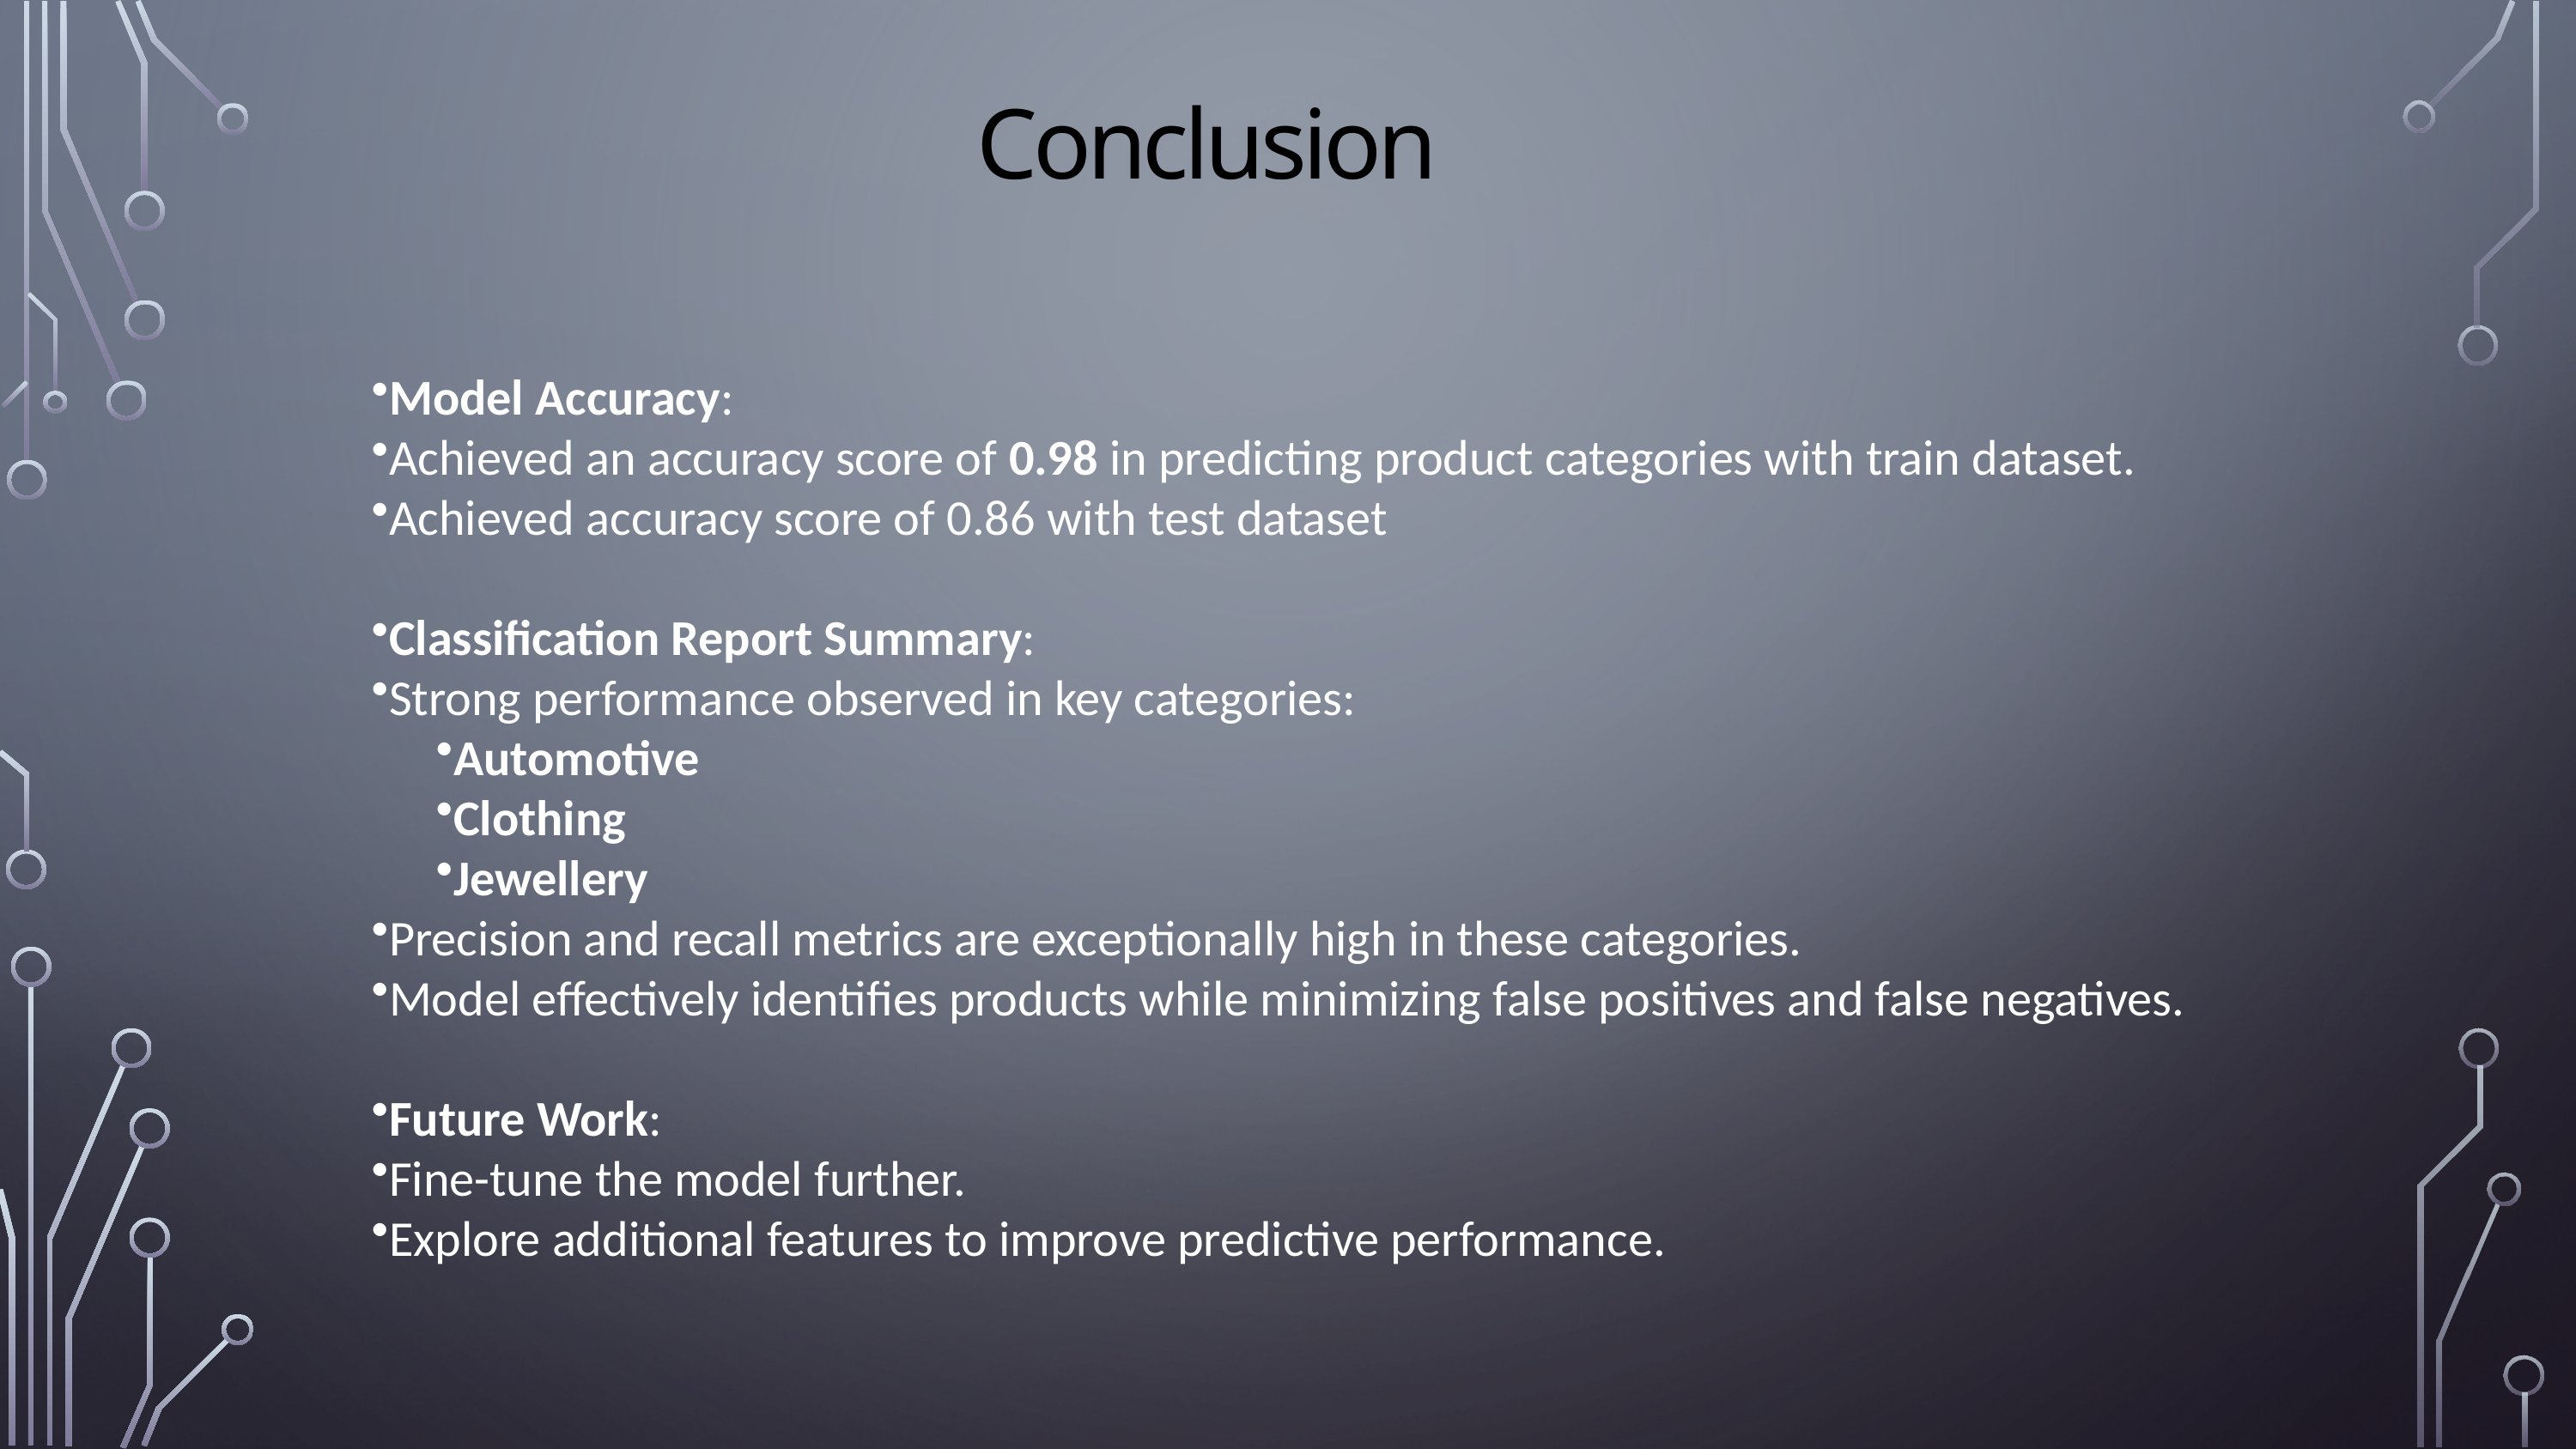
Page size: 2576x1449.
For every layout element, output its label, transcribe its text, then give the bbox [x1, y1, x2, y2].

text_box Model Accuracy: Achieved an accuracy score of 0.98 in predicting product categories with train dataset. Achieved accuracy score of 0.86 with test dataset Classification Report Summary: Strong performance observed in key categories: Automotive Clothing Jewellery Precision and recall metrics are exceptionally high in these categories. Model effectively identifies products while minimizing false positives and false negatives. Future Work: Fine-tune the model further. Explore additional features to improve predictive performance. [358, 358, 2199, 1312]
text_box Conclusion [976, 70, 1696, 199]
